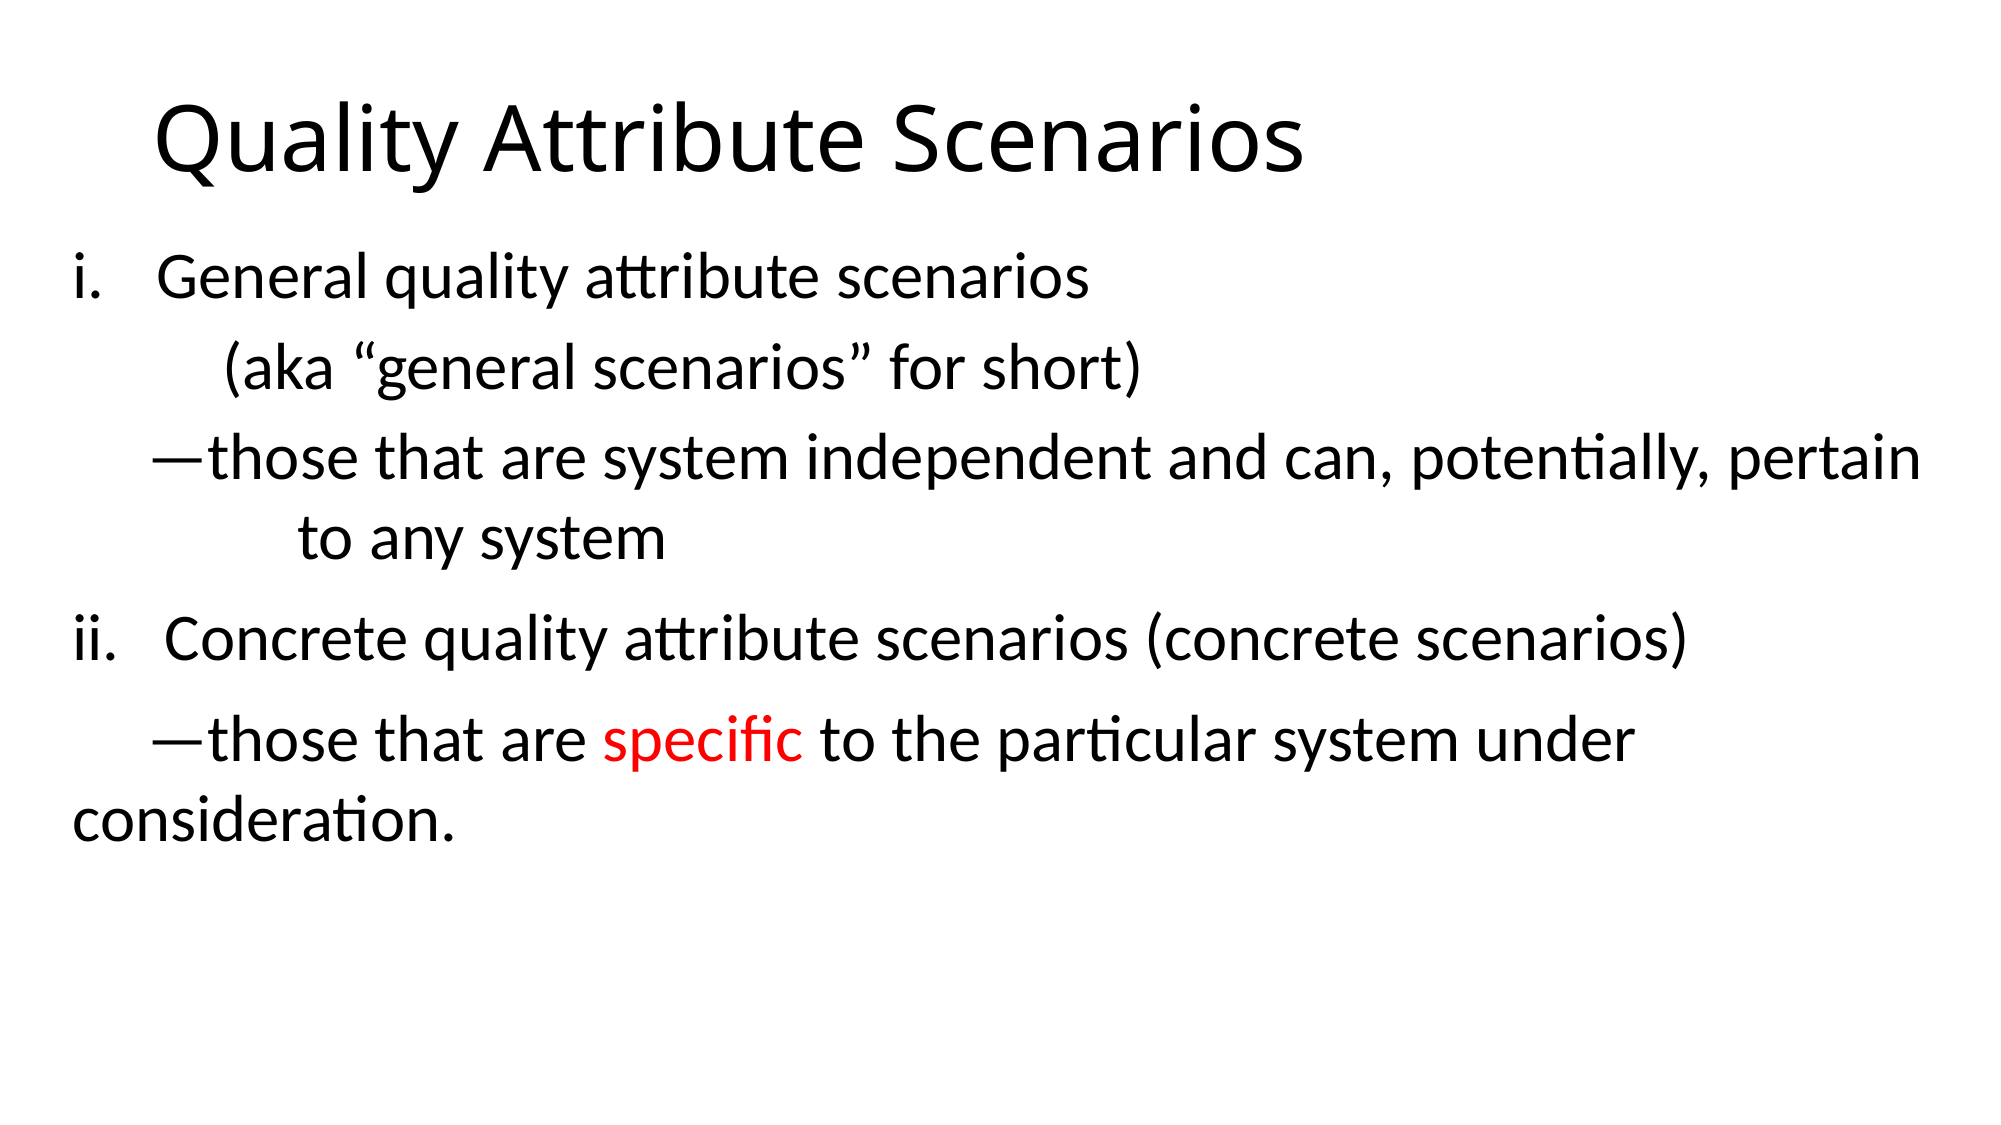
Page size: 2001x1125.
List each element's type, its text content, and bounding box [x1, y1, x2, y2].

title Quality Attribute Scenarios [137, 59, 1863, 224]
list General quality attribute scenarios (aka “general scenarios” for short) —those that are system independent and can, potentially, pertain to any system ii. Concrete quality attribute scenarios (concrete scenarios) —those that are specific to the particular system under consideration. [57, 224, 1949, 959]
